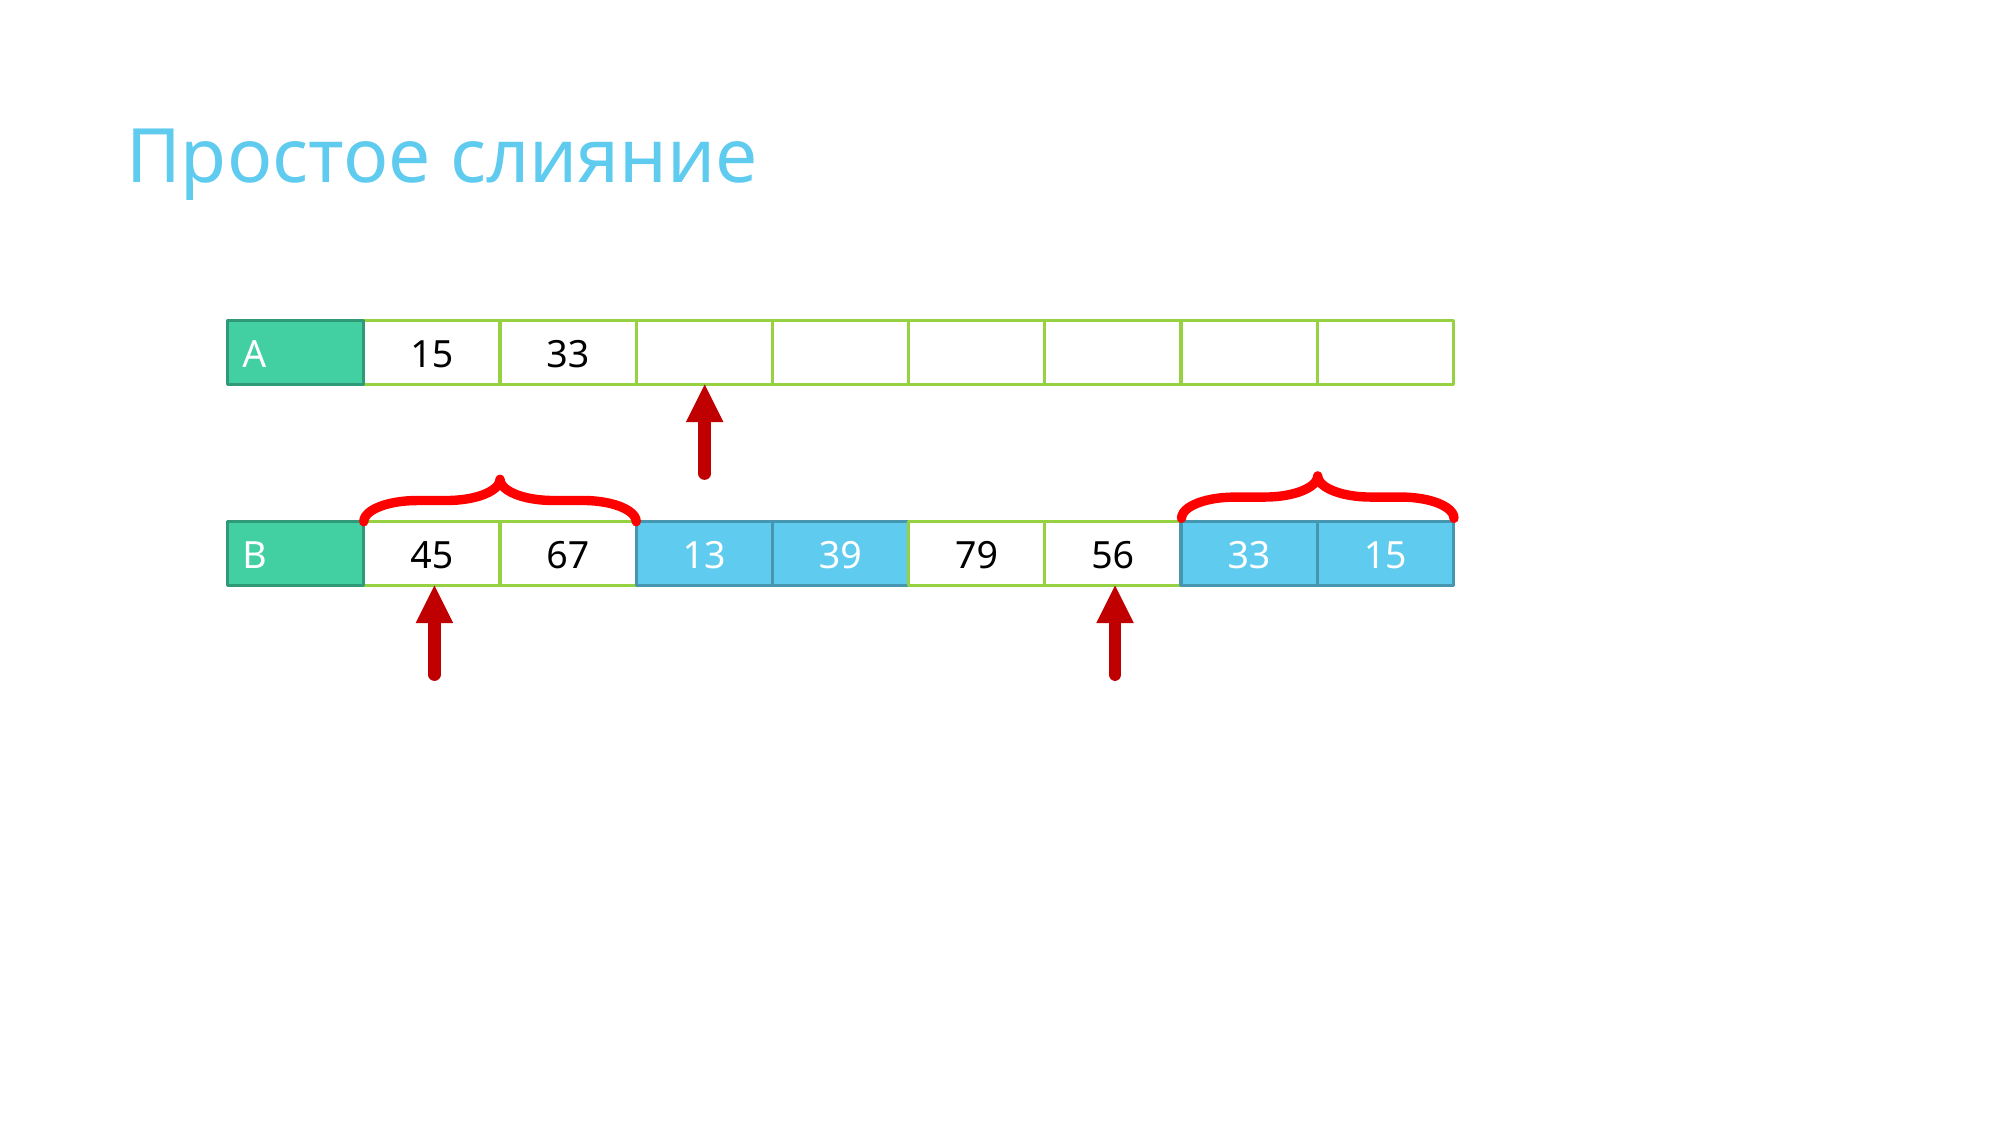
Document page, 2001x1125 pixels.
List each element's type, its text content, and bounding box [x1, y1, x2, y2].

text_box [635, 319, 771, 386]
text_box 15 [365, 319, 498, 386]
text_box [1180, 474, 1456, 520]
text_box 45 [365, 522, 498, 587]
text_box [907, 319, 1043, 386]
text_box 39 [771, 520, 907, 587]
text_box 15 [1316, 520, 1455, 587]
text_box 67 [498, 522, 635, 587]
text_box [1043, 319, 1179, 386]
text_box [1316, 319, 1455, 386]
text_box [771, 319, 907, 386]
text_box A [226, 319, 365, 386]
text_box 13 [635, 520, 771, 587]
text_box 56 [1043, 520, 1179, 587]
text_box [362, 478, 638, 523]
text_box 33 [1179, 520, 1316, 587]
text_box B [226, 520, 365, 587]
text_box 79 [907, 520, 1043, 587]
title Простое слияние [111, 99, 1522, 230]
text_box 33 [498, 319, 635, 386]
text_box [1179, 319, 1316, 386]
